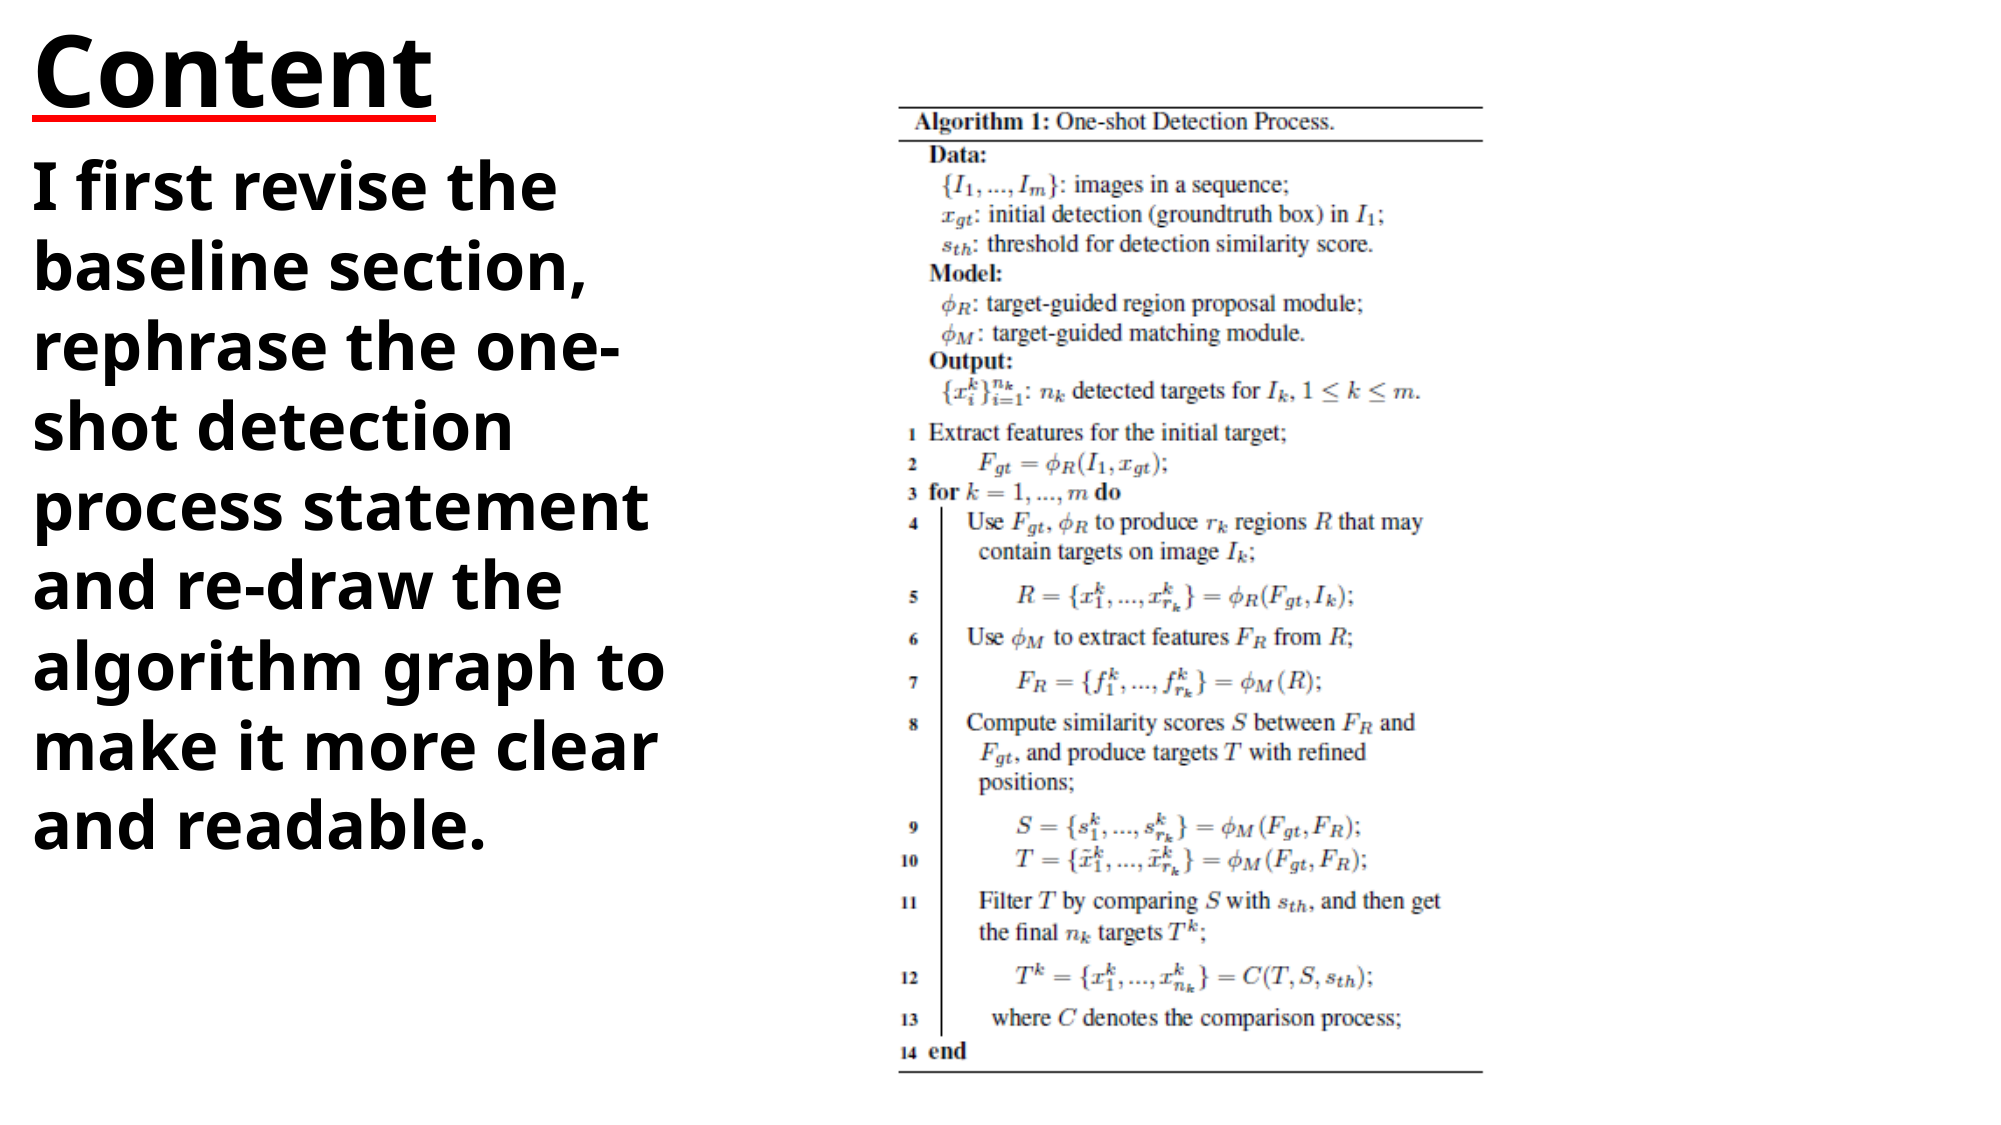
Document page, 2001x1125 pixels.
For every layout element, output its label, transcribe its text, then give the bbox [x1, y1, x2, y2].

picture [878, 88, 1513, 1103]
text_box Content [17, 0, 1116, 135]
text_box I first revise the baseline section, rephrase the one-shot detection process statement and re-draw the algorithm graph to make it more clear and readable. [17, 136, 718, 871]
